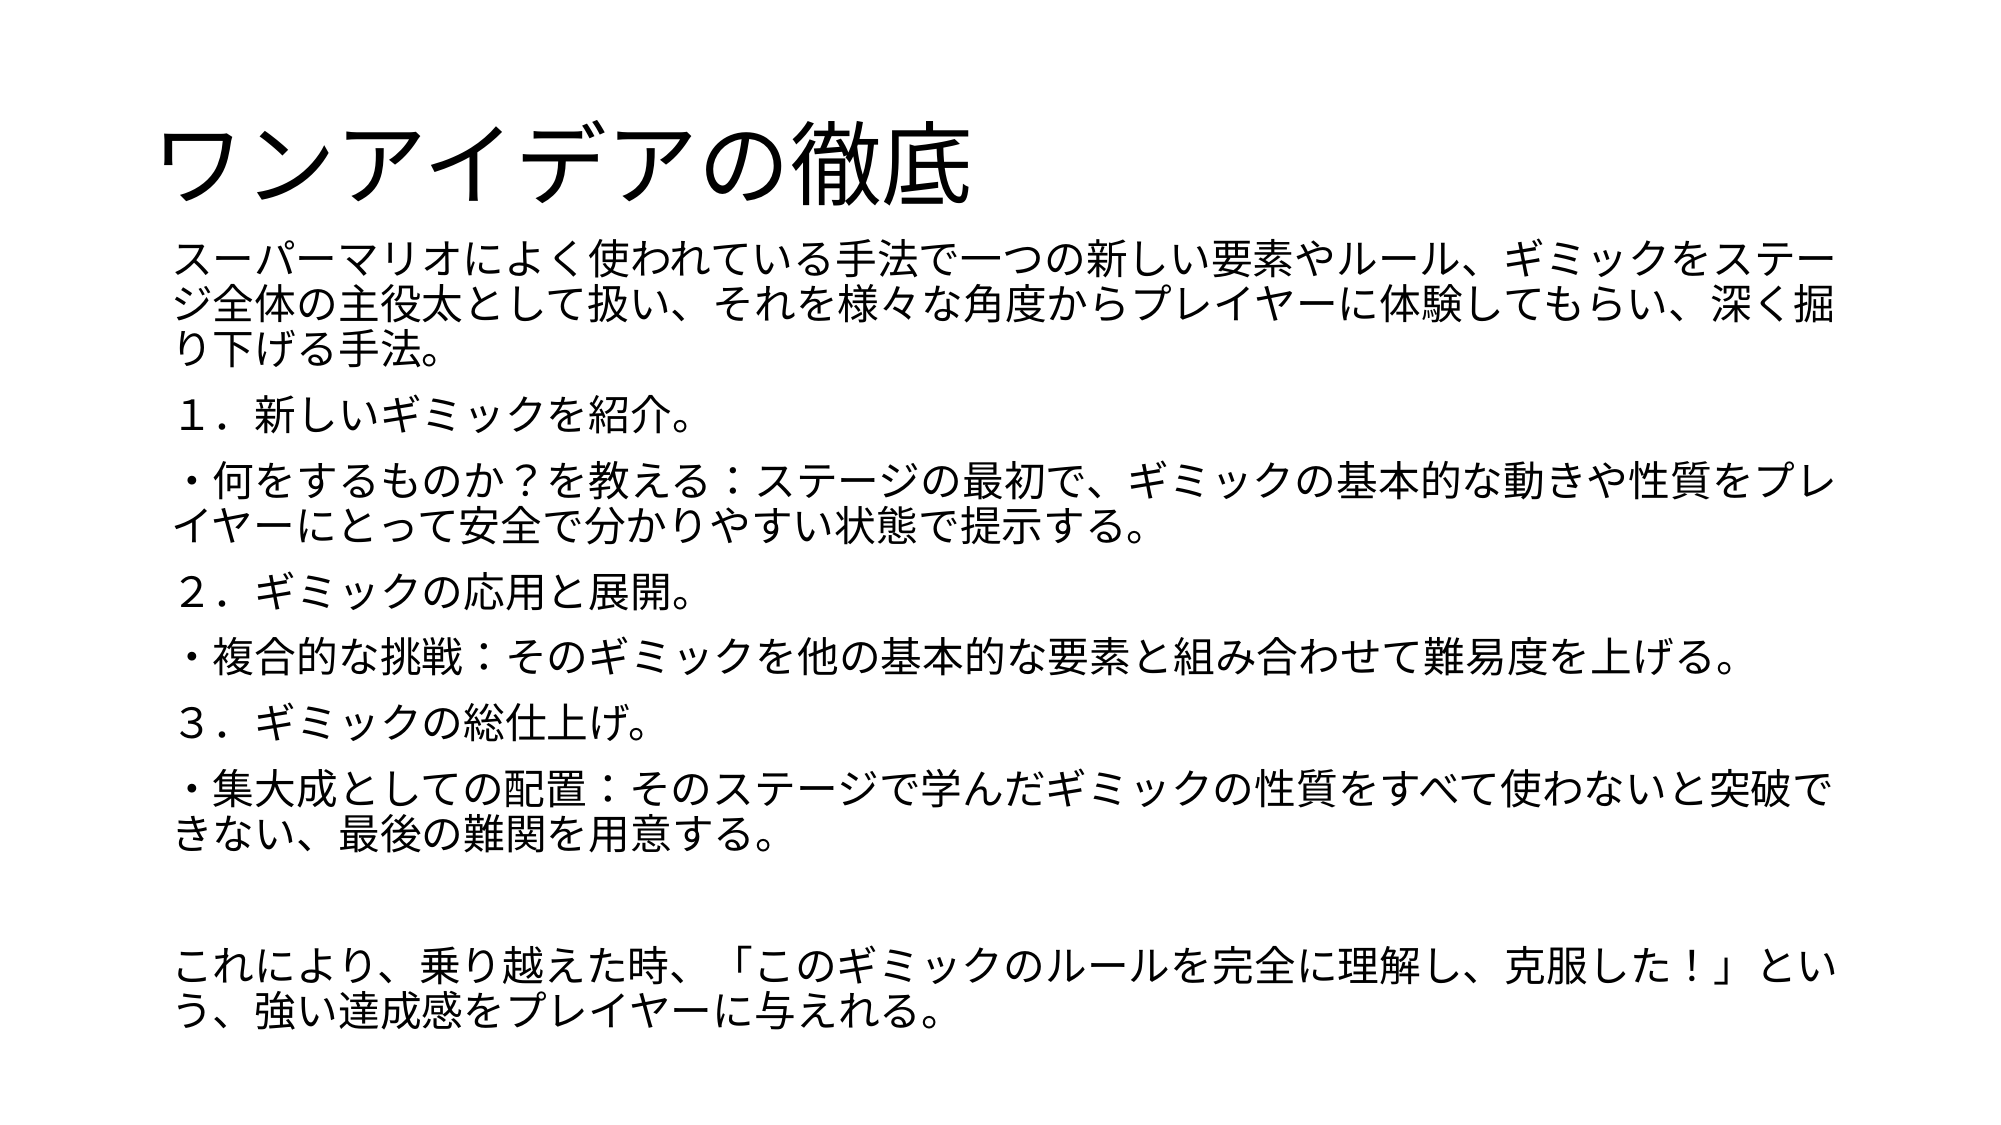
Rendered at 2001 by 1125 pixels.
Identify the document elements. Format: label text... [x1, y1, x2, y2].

list スーパーマリオによく使われている手法で一つの新しい要素やルール、ギミックをステージ全体の主役太として扱い、それを様々な角度からプレイヤーに体験してもらい、深く掘り下げる手法。 １．新しいギミックを紹介。 ・何をするものか？を教える：ステージの最初で、ギミックの基本的な動きや性質をプレイヤーにとって安全で分かりやすい状態で提示する。 ２．ギミックの応用と展開。 ・複合的な挑戦：そのギミックを他の基本的な要素と組み合わせて難易度を上げる。 ３．ギミックの総仕上げ。 ・集大成としての配置：そのステージで学んだギミックの性質をすべて使わないと突破できない、最後の難関を用意する。 これにより、乗り越えた時、「このギミックのルールを完全に理解し、克服した！」という、強い達成感をプレイヤーに与えれる。 [137, 230, 1863, 1047]
title ワンアイデアの徹底 [137, 59, 1863, 230]
